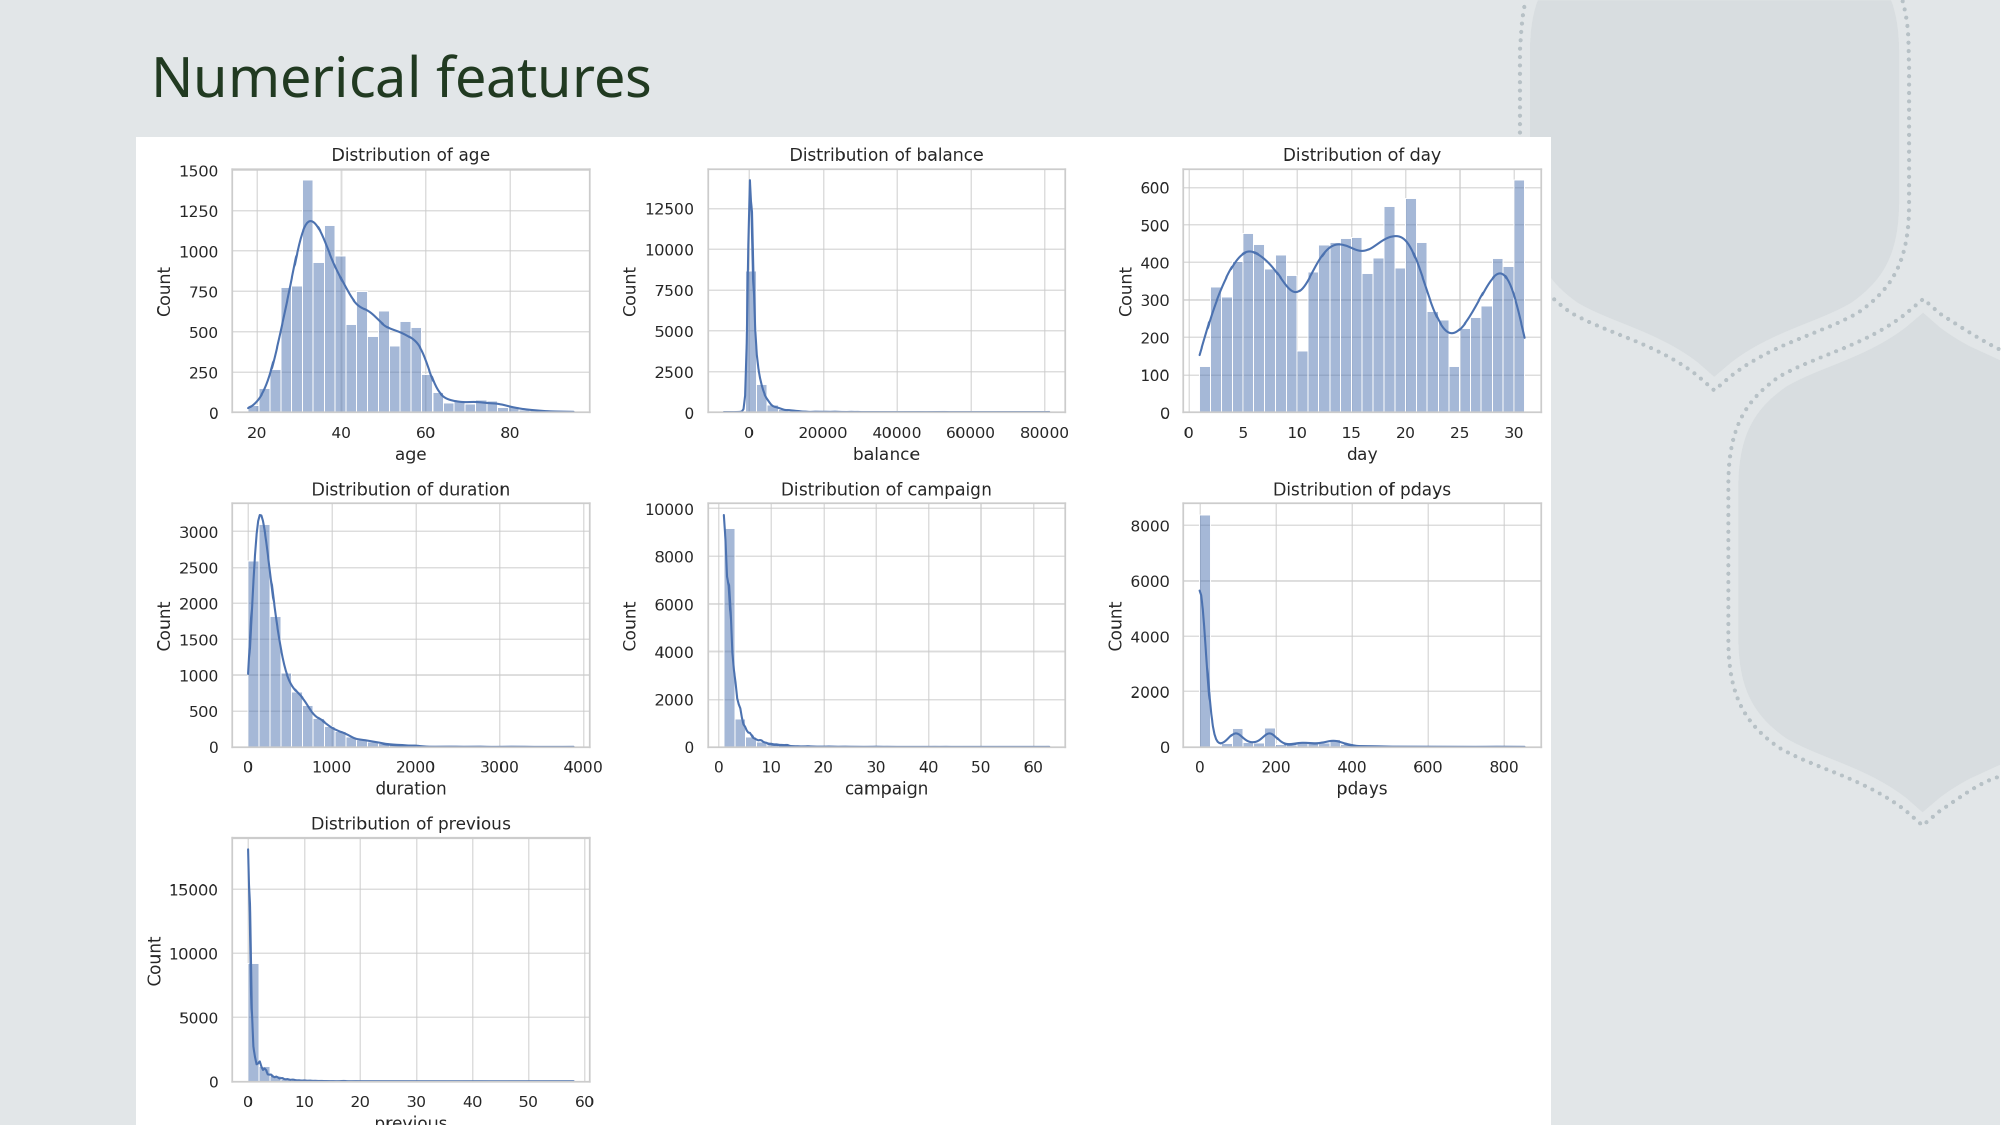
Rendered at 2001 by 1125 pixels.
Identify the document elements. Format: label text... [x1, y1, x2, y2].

title Numerical features [136, 33, 1626, 116]
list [136, 137, 1551, 1125]
